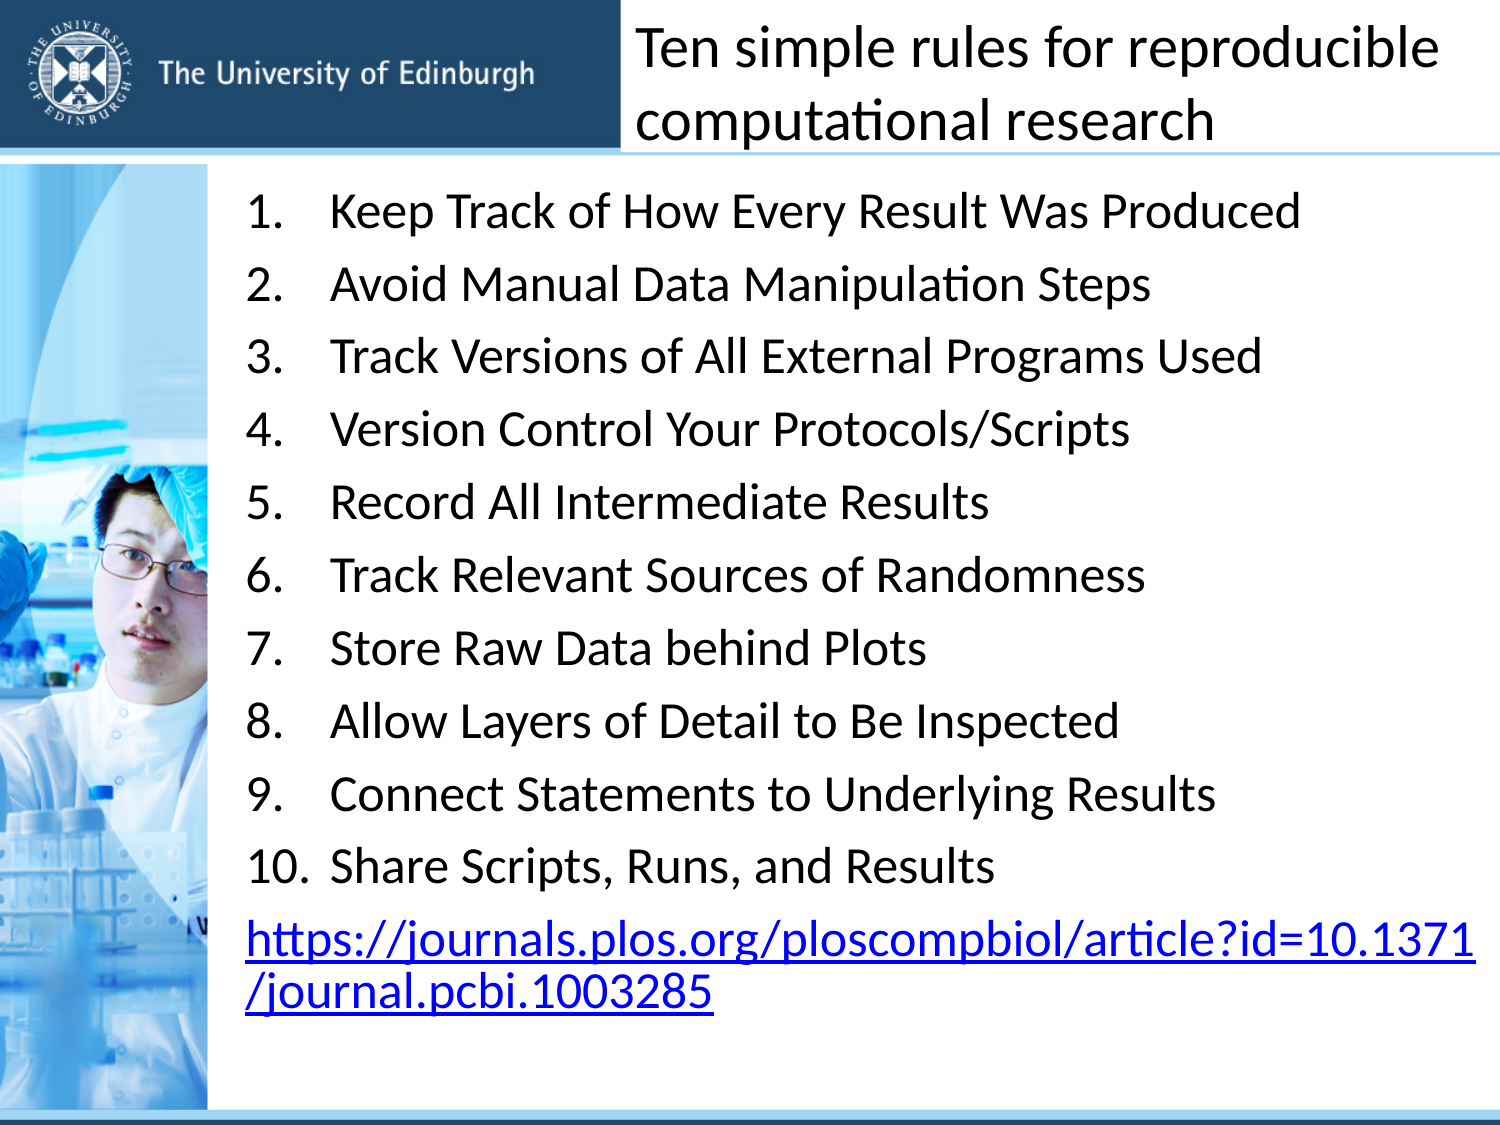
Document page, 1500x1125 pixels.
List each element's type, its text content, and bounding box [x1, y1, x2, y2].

list Keep Track of How Every Result Was Produced Avoid Manual Data Manipulation Steps Track Versions of All External Programs Used Version Control Your Protocols/Scripts Record All Intermediate Results Track Relevant Sources of Randomness Store Raw Data behind Plots Allow Layers of Detail to Be Inspected Connect Statements to Underlying Results Share Scripts, Runs, and Results https://journals.plos.org/ploscompbiol/article?id=10.1371/journal.pcbi.1003285 [230, 168, 1500, 1067]
text_box Ten simple rules for reproducible computational research [620, 0, 1500, 153]
picture [0, 0, 1500, 1125]
